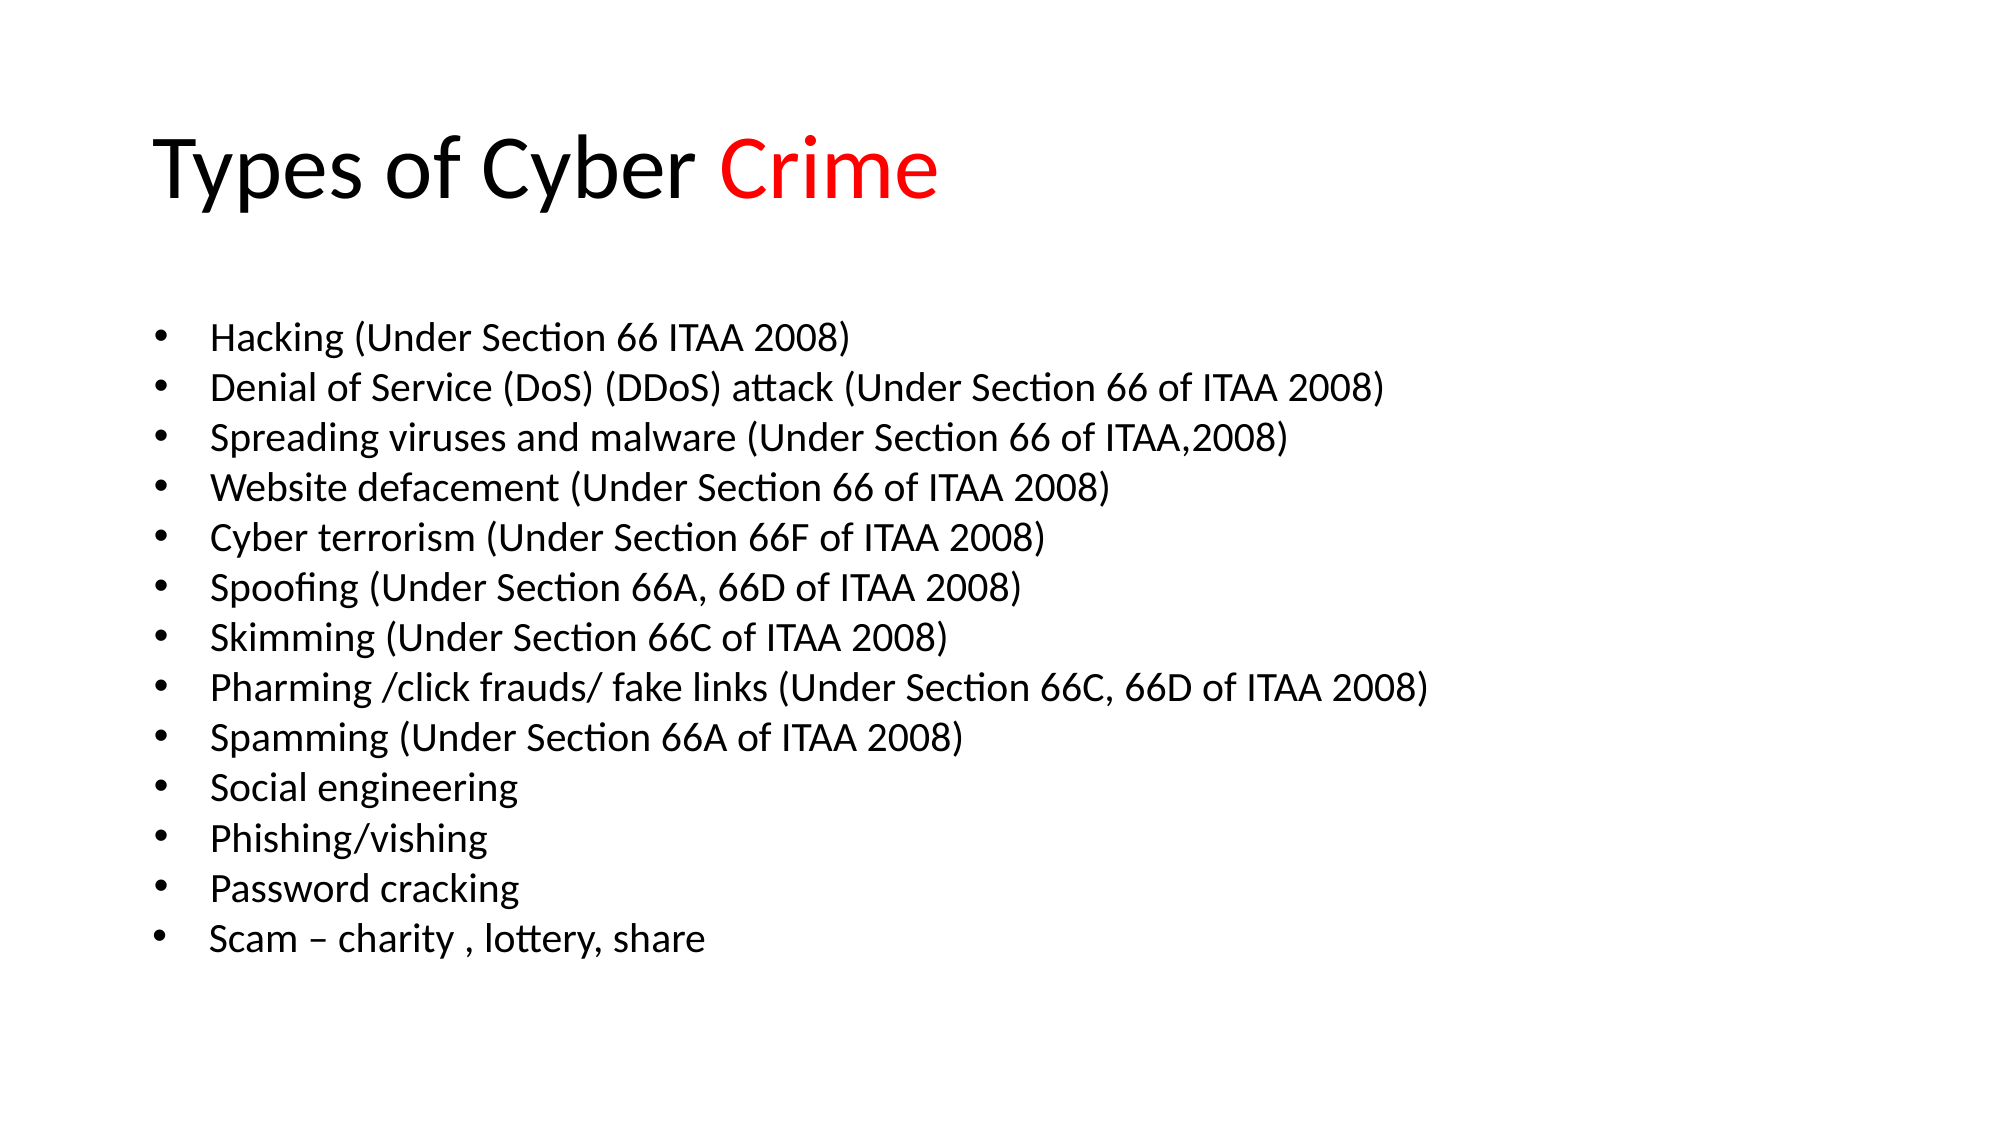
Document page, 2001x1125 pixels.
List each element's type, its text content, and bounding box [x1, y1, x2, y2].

text_box Hacking (Under Section 66 ITAA 2008) Denial of Service (DoS) (DDoS) attack (Under Section 66 of ITAA 2008) Spreading viruses and malware (Under Section 66 of ITAA,2008) Website defacement (Under Section 66 of ITAA 2008) Cyber terrorism (Under Section 66F of ITAA 2008) Spoofing (Under Section 66A, 66D of ITAA 2008) Skimming (Under Section 66C of ITAA 2008) Pharming /click frauds/ fake links (Under Section 66C, 66D of ITAA 2008) Spamming (Under Section 66A of ITAA 2008) Social engineering Phishing/vishing Password cracking Scam – charity , lottery, share [137, 302, 1641, 968]
title Types of Cyber Crime [137, 59, 1863, 278]
